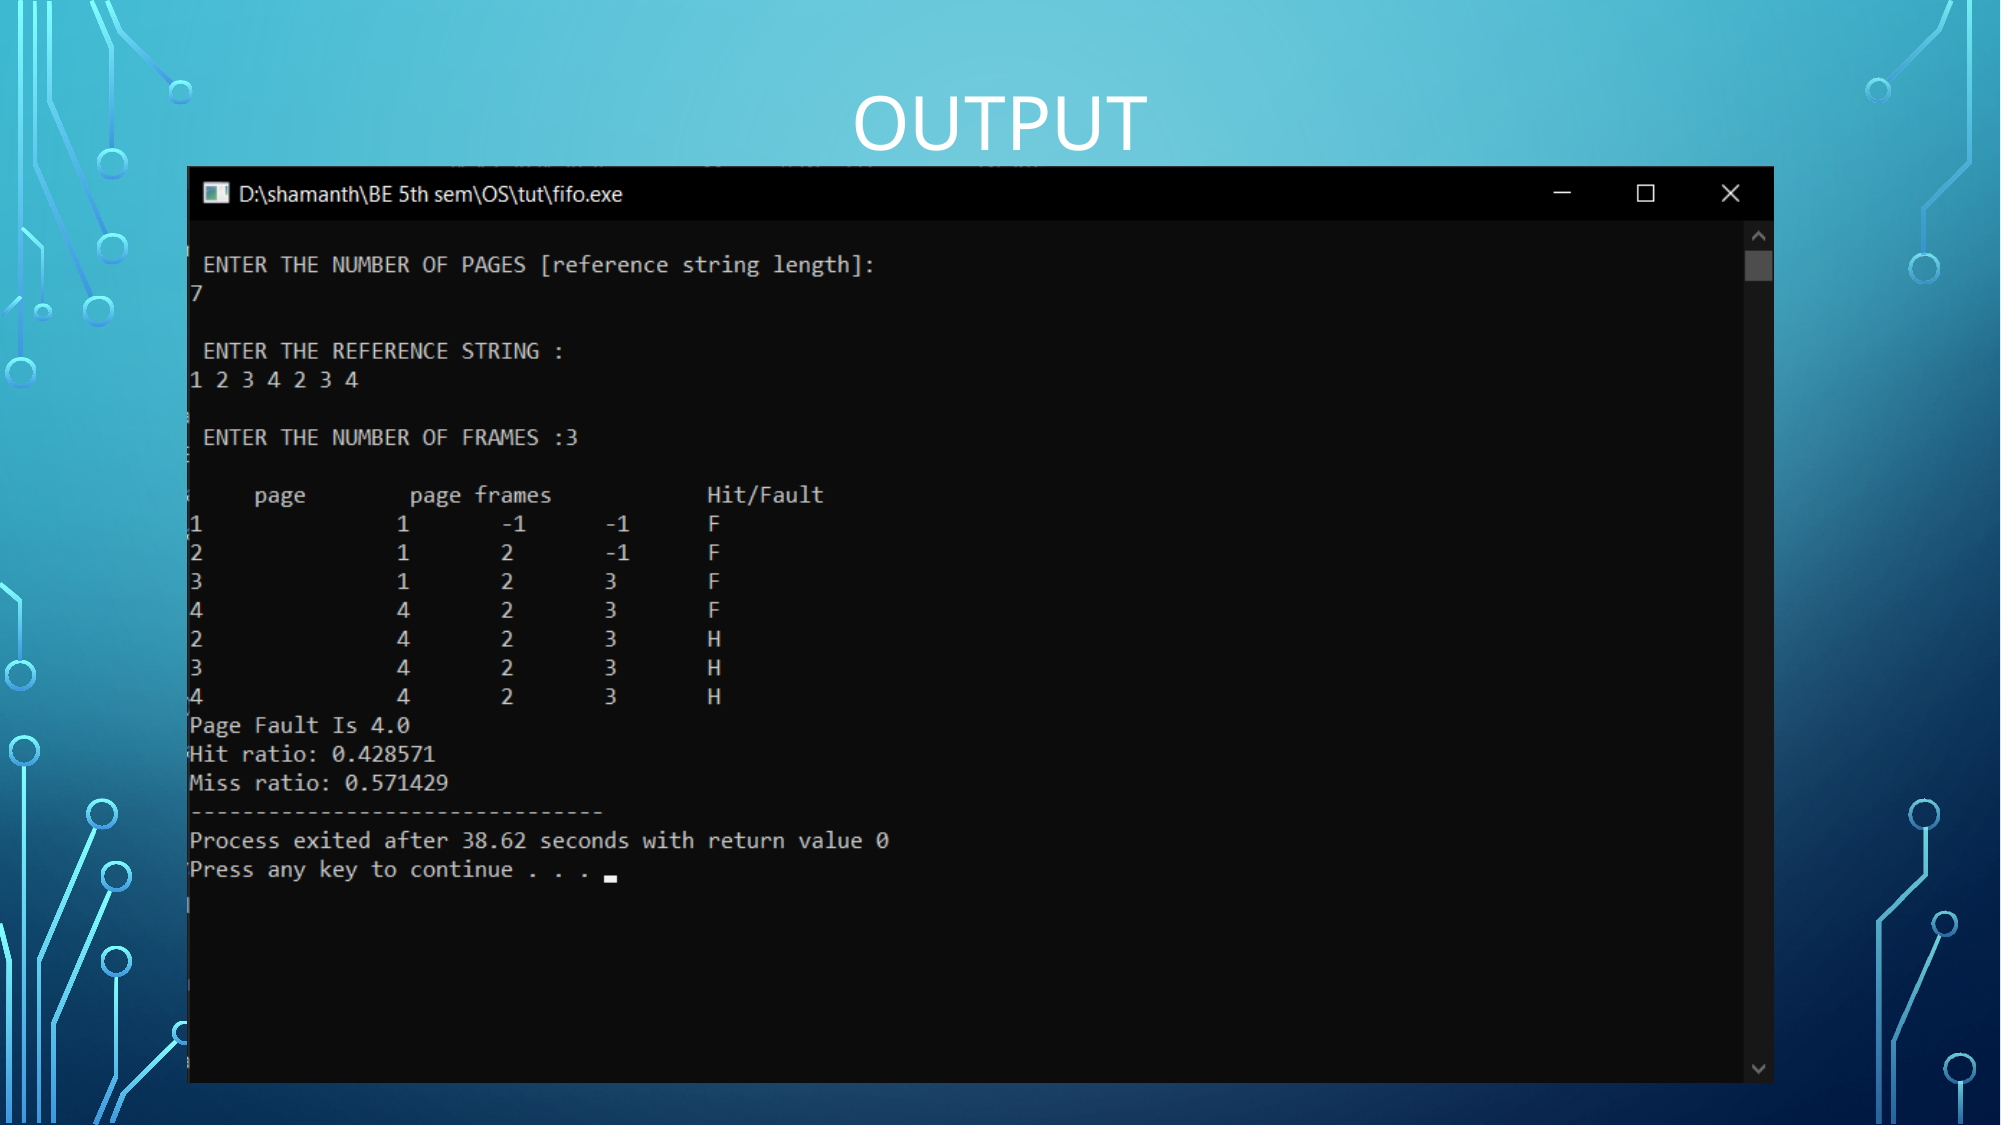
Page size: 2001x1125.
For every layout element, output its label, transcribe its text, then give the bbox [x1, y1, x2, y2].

title output [187, 67, 1813, 186]
picture [187, 166, 1774, 1084]
